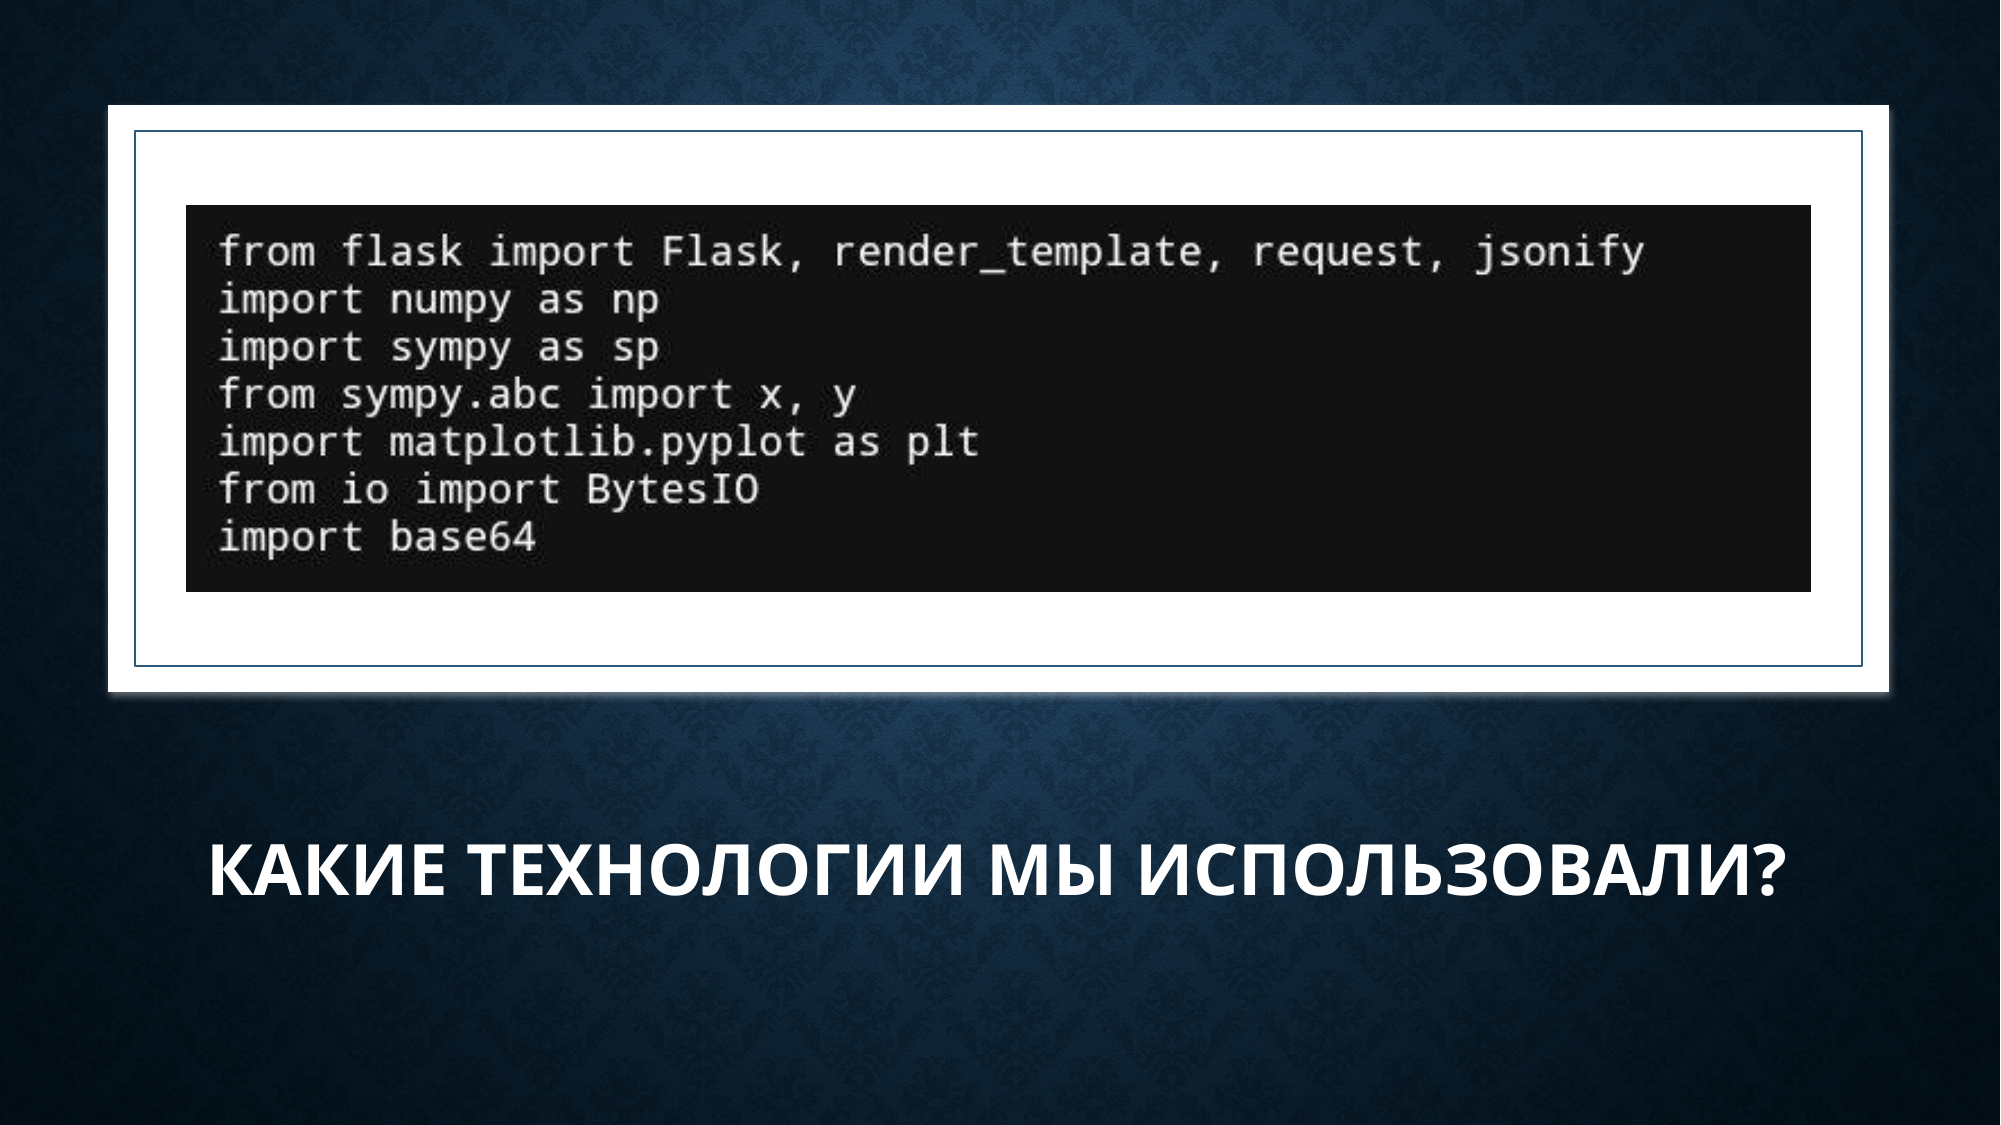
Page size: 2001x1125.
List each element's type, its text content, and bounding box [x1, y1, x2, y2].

title Какие технологии мы использовали? [107, 744, 1887, 919]
text_box [133, 129, 1864, 667]
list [186, 205, 1811, 592]
text_box [0, 0, 2000, 1125]
text_box [122, 119, 1875, 678]
